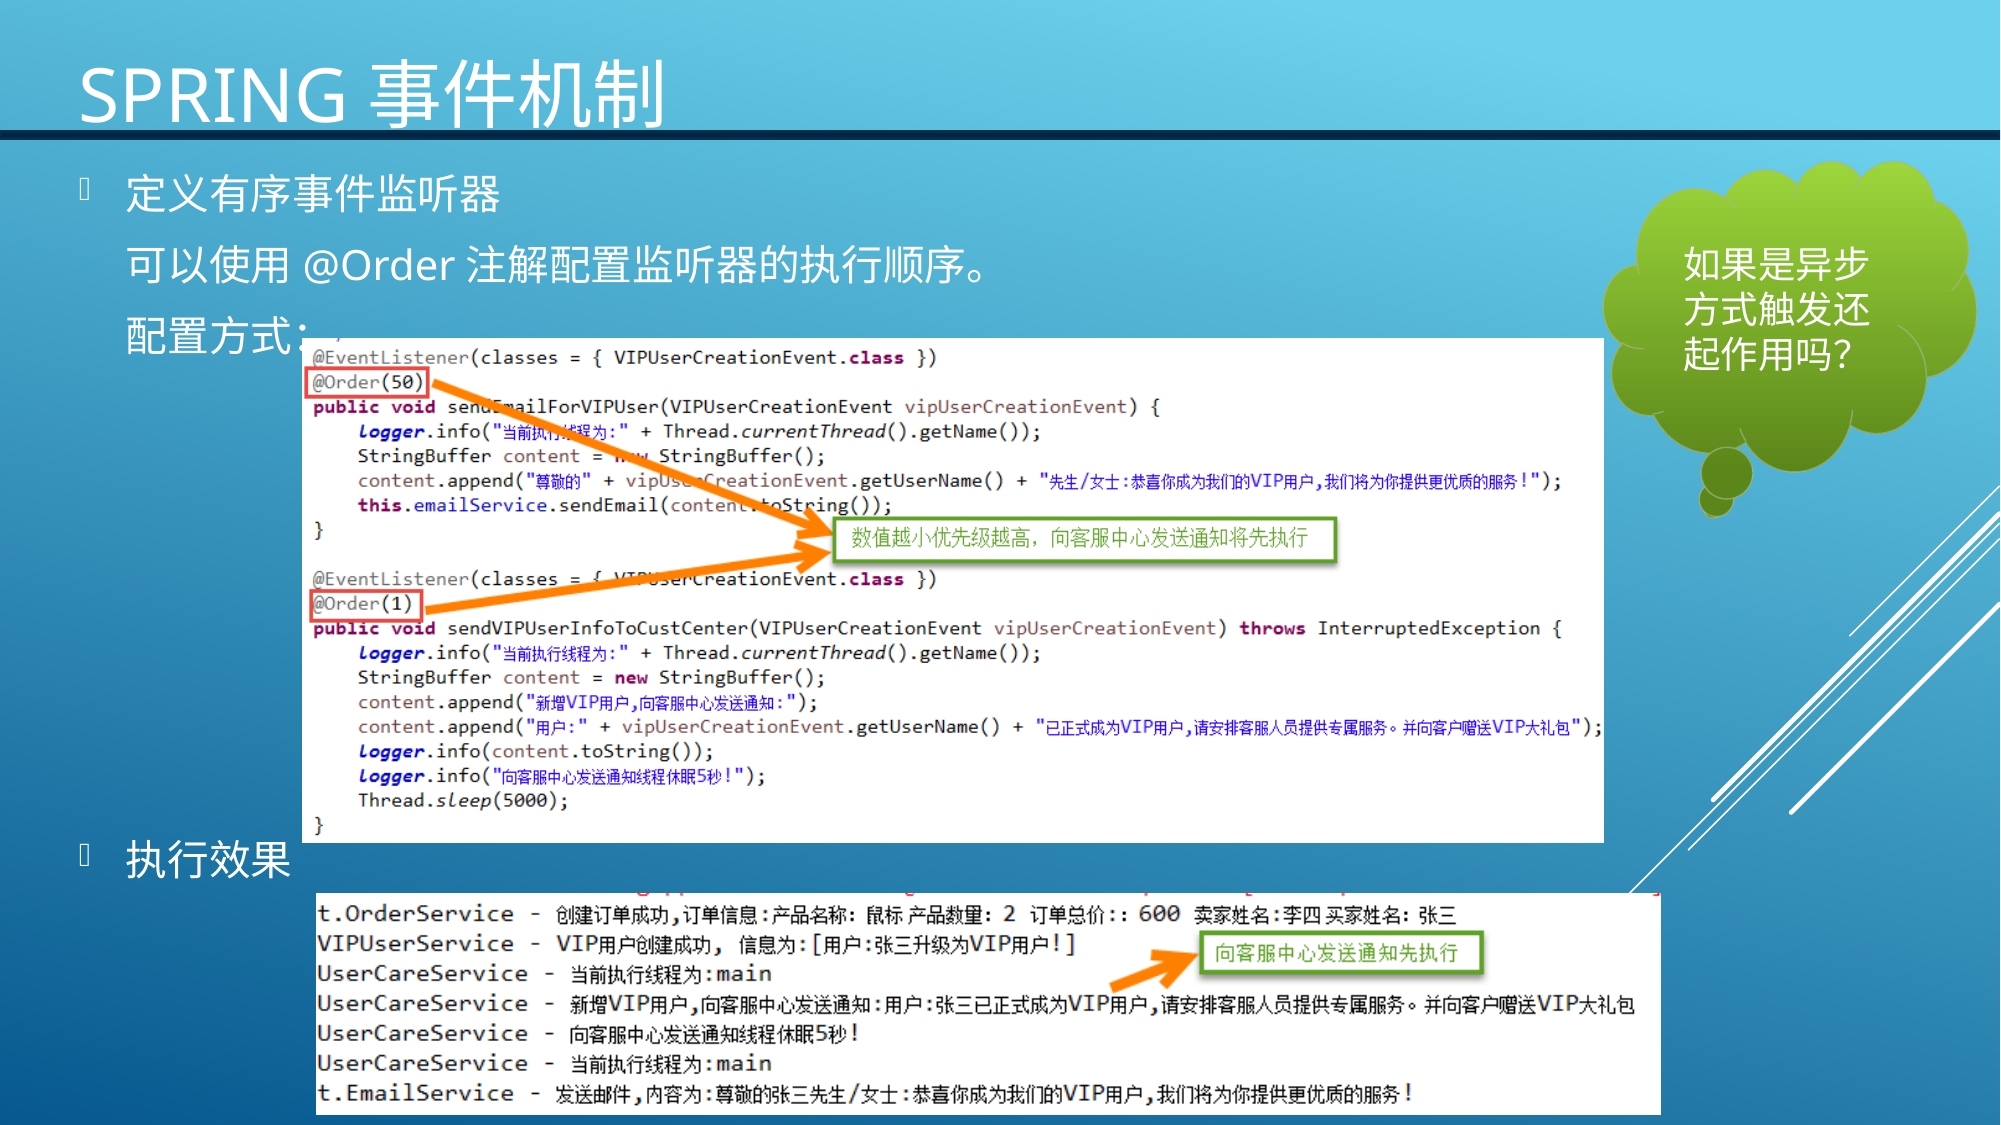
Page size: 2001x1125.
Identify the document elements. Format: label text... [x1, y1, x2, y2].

text_box 如果是异步方式触发还起作用吗？ [1602, 160, 1978, 520]
title Spring事件机制 [63, 24, 1464, 160]
picture [301, 338, 1604, 843]
picture [316, 893, 1661, 1115]
text_box 定义有序事件监听器 可以使用@Order注解配置监听器的执行顺序。 配置方式： [63, 160, 1801, 403]
text_box 执行效果 [63, 773, 1801, 1015]
